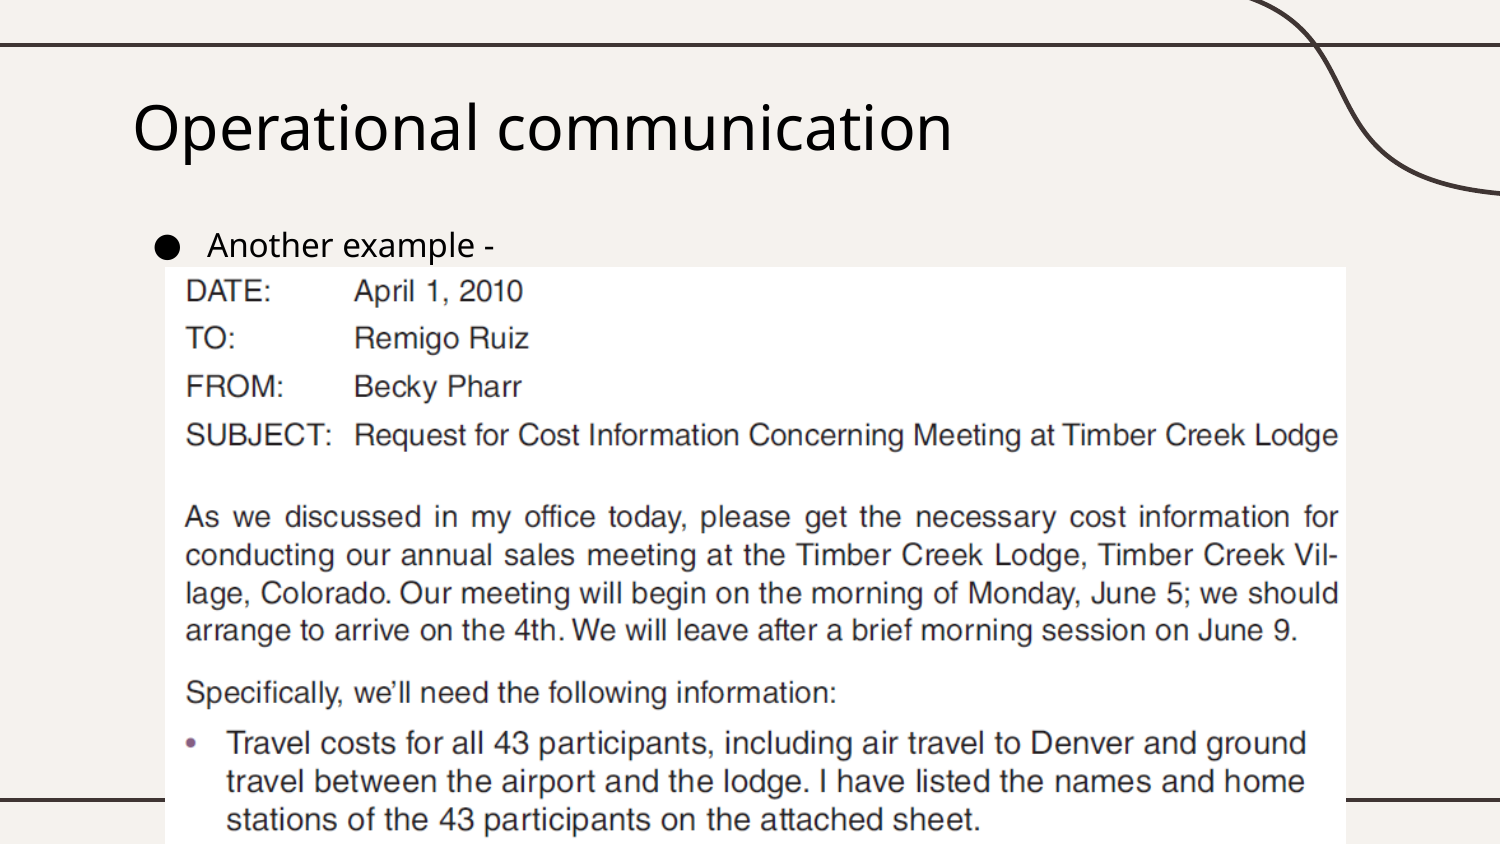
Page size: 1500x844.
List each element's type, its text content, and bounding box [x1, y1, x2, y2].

picture [164, 267, 1347, 844]
title Operational communication [116, 72, 1151, 167]
list Another example - [116, 208, 1383, 750]
